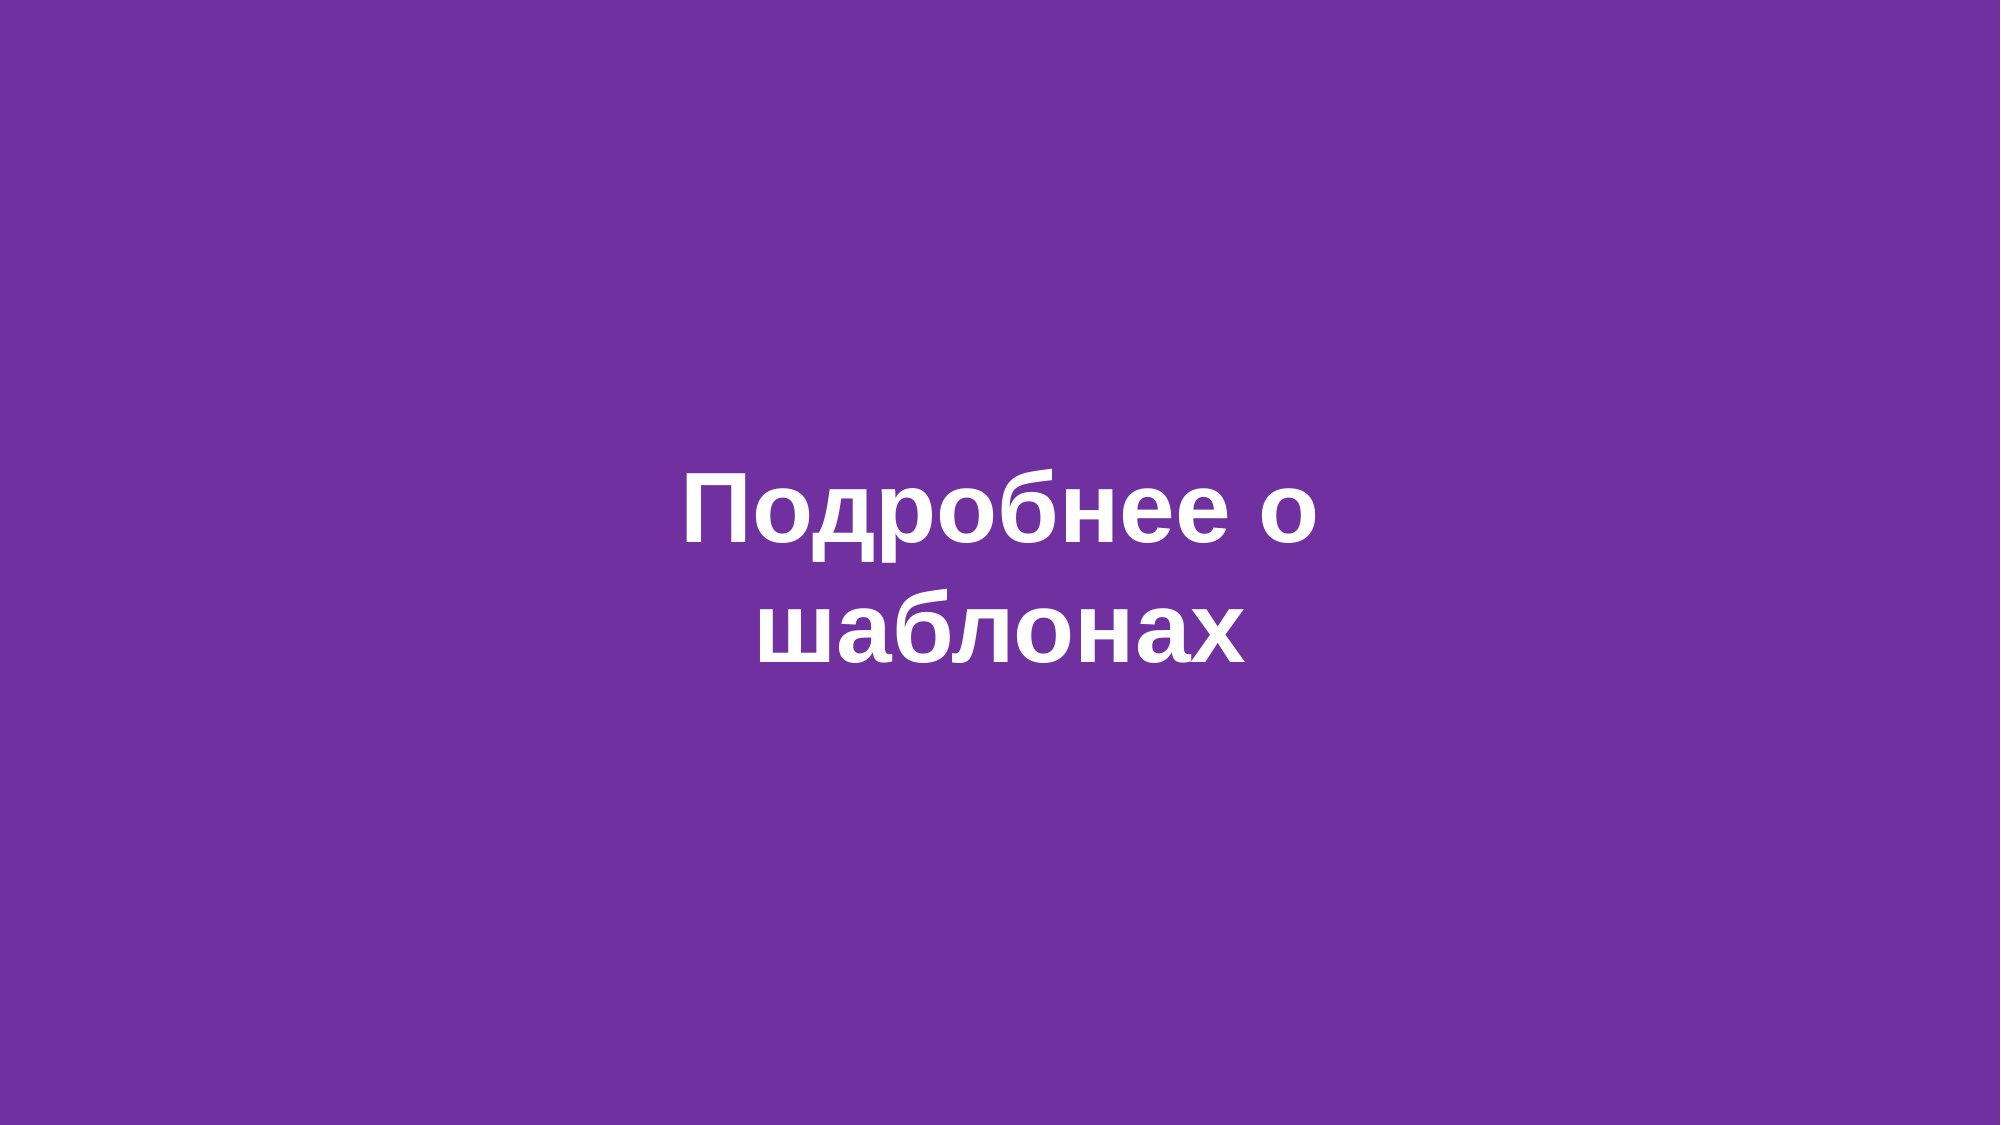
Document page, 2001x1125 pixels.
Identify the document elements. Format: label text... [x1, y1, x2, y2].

text_box Подробнее о шаблонах [662, 444, 1337, 681]
